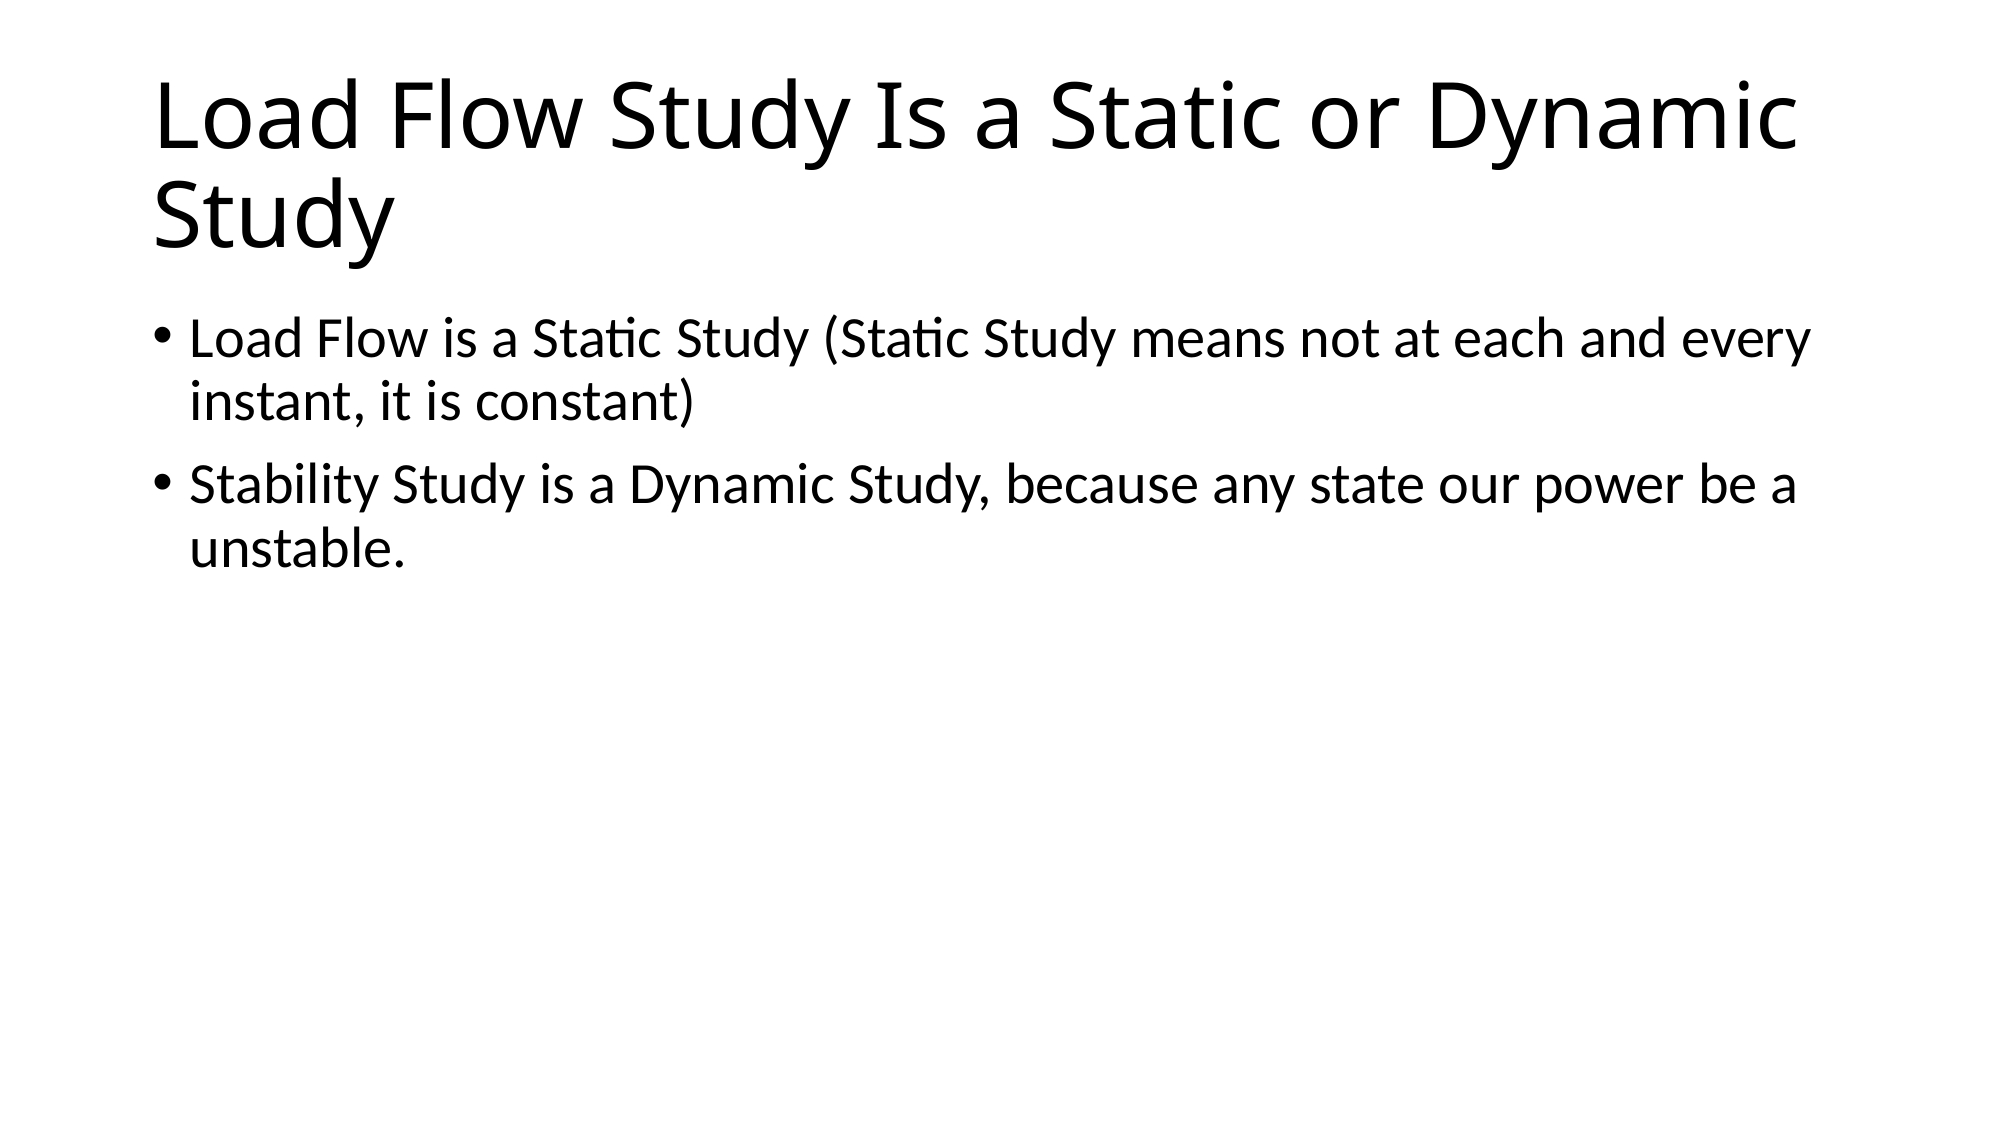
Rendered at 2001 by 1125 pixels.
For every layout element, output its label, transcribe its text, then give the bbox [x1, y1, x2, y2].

title Load Flow Study Is a Static or Dynamic Study [137, 59, 1863, 278]
list Load Flow is a Static Study (Static Study means not at each and every instant, it is constant) Stability Study is a Dynamic Study, because any state our power be a unstable. [137, 299, 1863, 1014]
